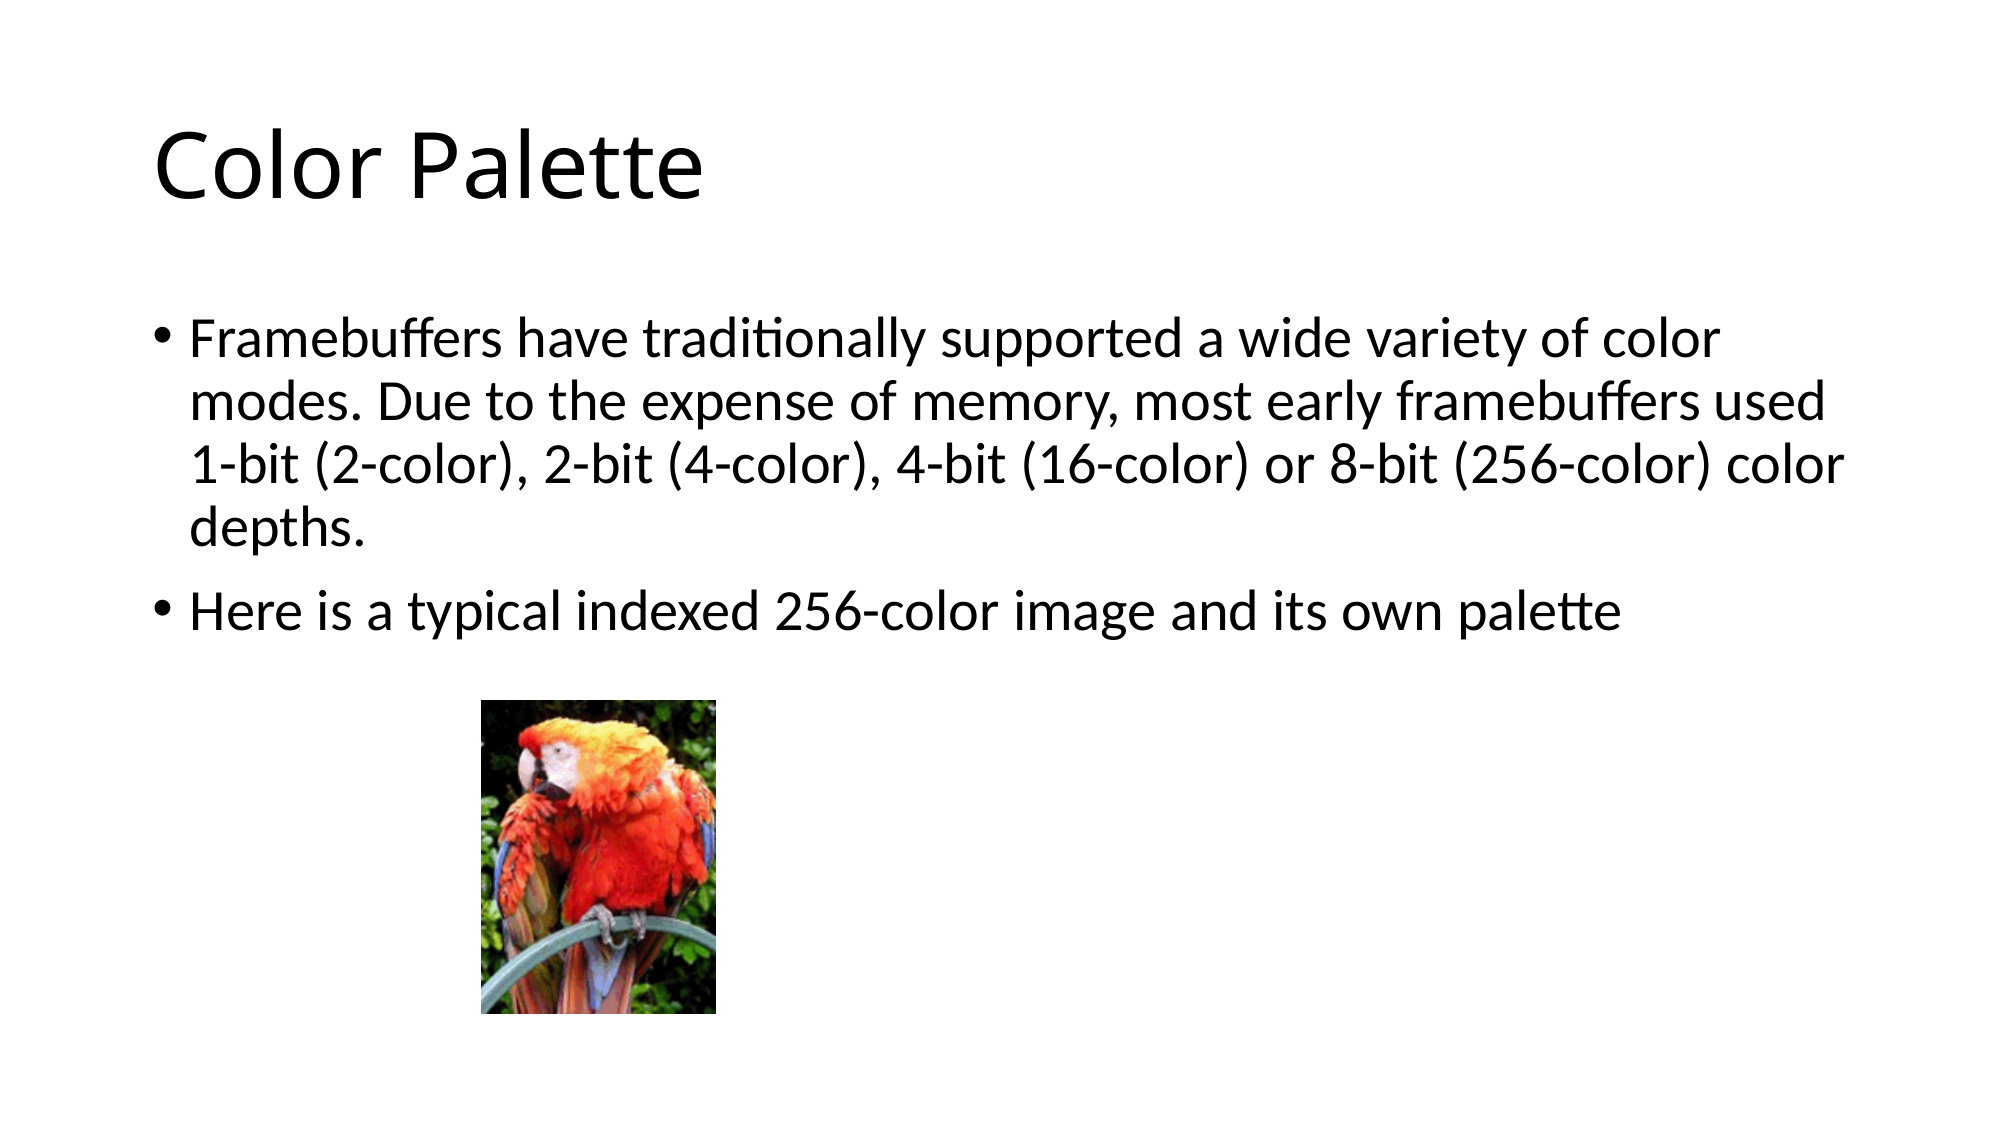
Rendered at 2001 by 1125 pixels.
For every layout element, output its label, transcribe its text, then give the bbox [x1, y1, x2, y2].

picture [481, 700, 716, 1014]
title Color Palette [137, 59, 1863, 278]
list Framebuffers have traditionally supported a wide variety of color modes. Due to the expense of memory, most early framebuffers used 1-bit (2-color), 2-bit (4-color), 4-bit (16-color) or 8-bit (256-color) color depths. Here is a typical indexed 256-color image and its own palette [137, 299, 1863, 1014]
